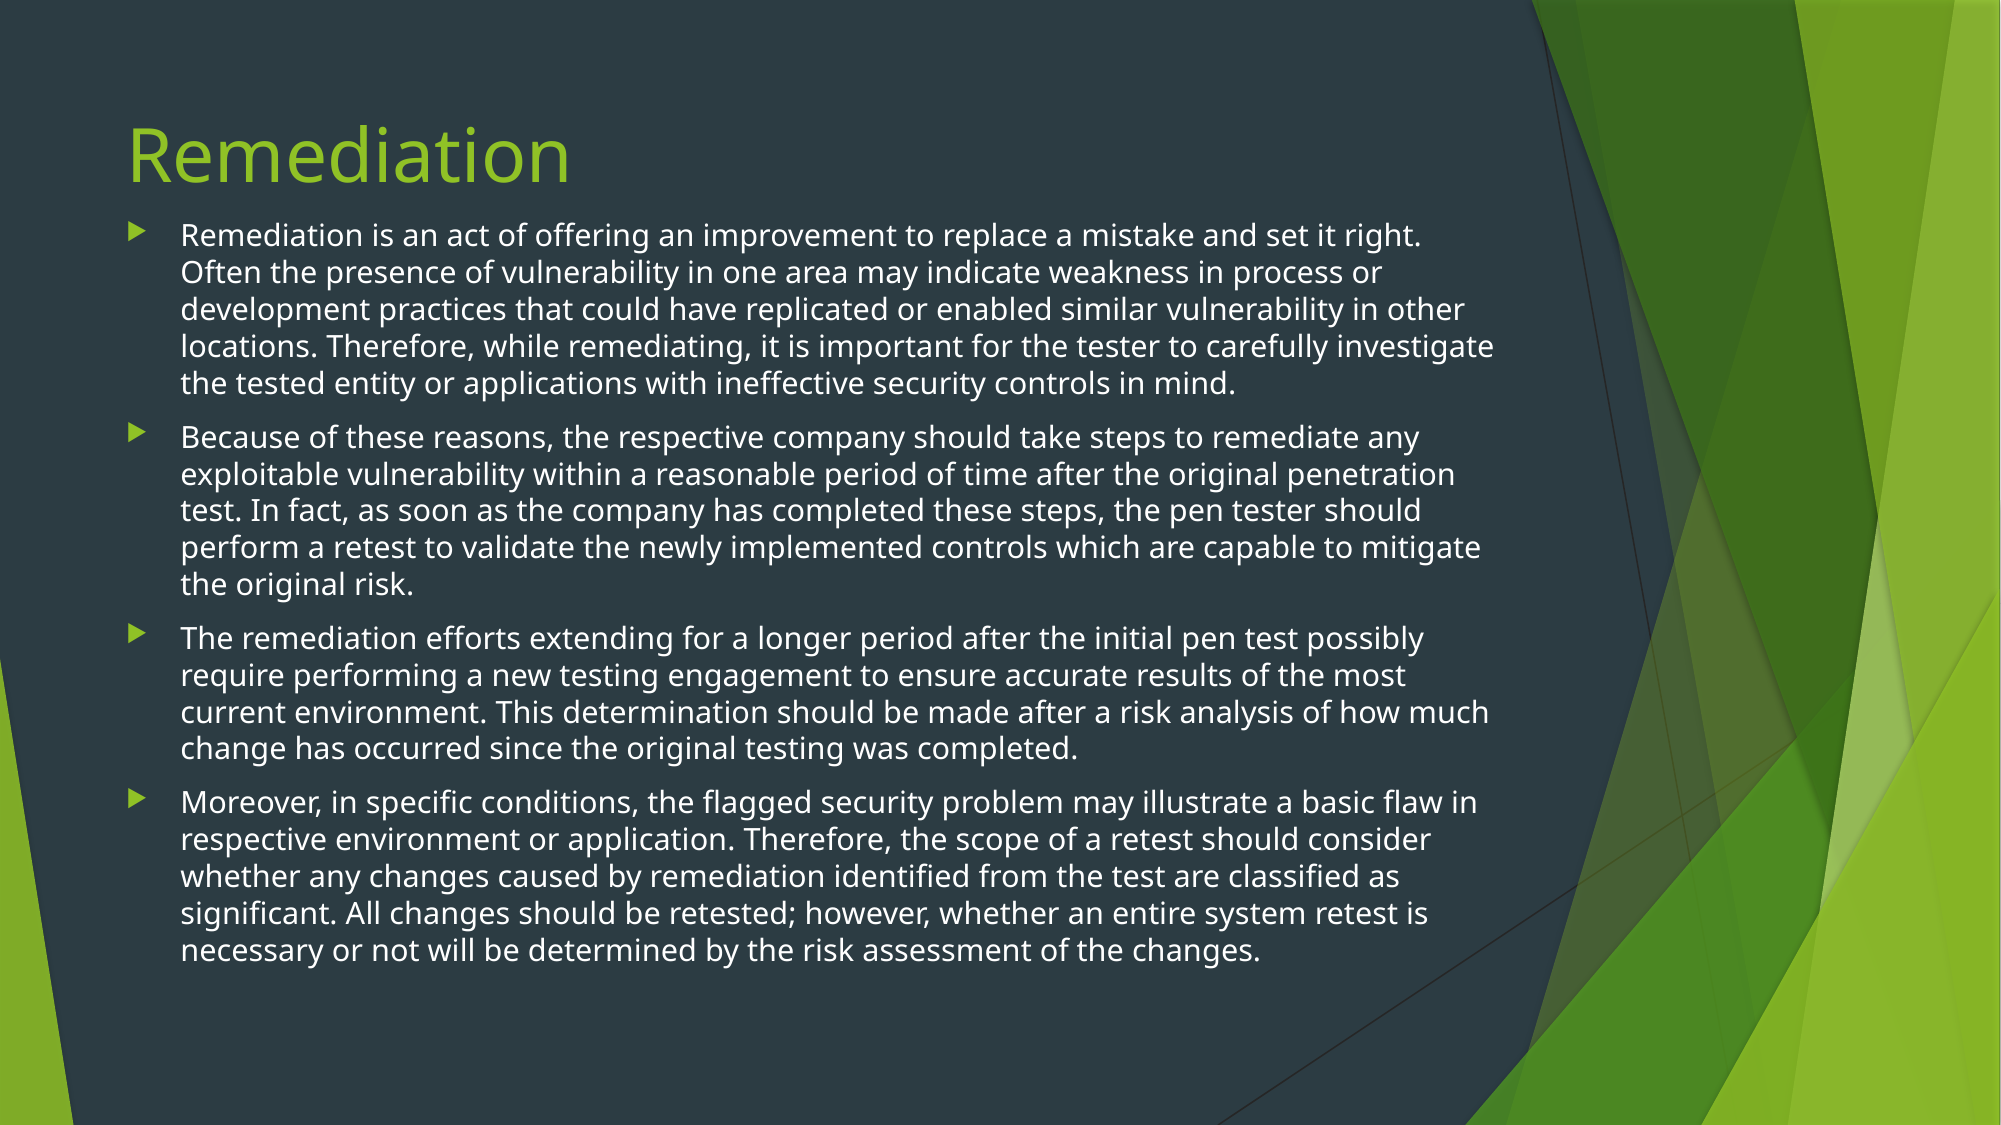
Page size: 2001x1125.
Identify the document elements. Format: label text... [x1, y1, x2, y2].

title Remediation [111, 99, 1522, 208]
list Remediation is an act of offering an improvement to replace a mistake and set it right. Often the presence of vulnerability in one area may indicate weakness in process or development practices that could have replicated or enabled similar vulnerability in other locations. Therefore, while remediating, it is important for the tester to carefully investigate the tested entity or applications with ineffective security controls in mind. Because of these reasons, the respective company should take steps to remediate any exploitable vulnerability within a reasonable period of time after the original penetration test. In fact, as soon as the company has completed these steps, the pen tester should perform a retest to validate the newly implemented controls which are capable to mitigate the original risk. The remediation efforts extending for a longer period after the initial pen test possibly require performing a new testing engagement to ensure accurate results of the most current environment. This determination should be made after a risk analysis of how much change has occurred since the original testing was completed. Moreover, in specific conditions, the flagged security problem may illustrate a basic flaw in respective environment or application. Therefore, the scope of a retest should consider whether any changes caused by remediation identified from the test are classified as significant. All changes should be retested; however, whether an entire system retest is necessary or not will be determined by the risk assessment of the changes. [111, 208, 1522, 1078]
